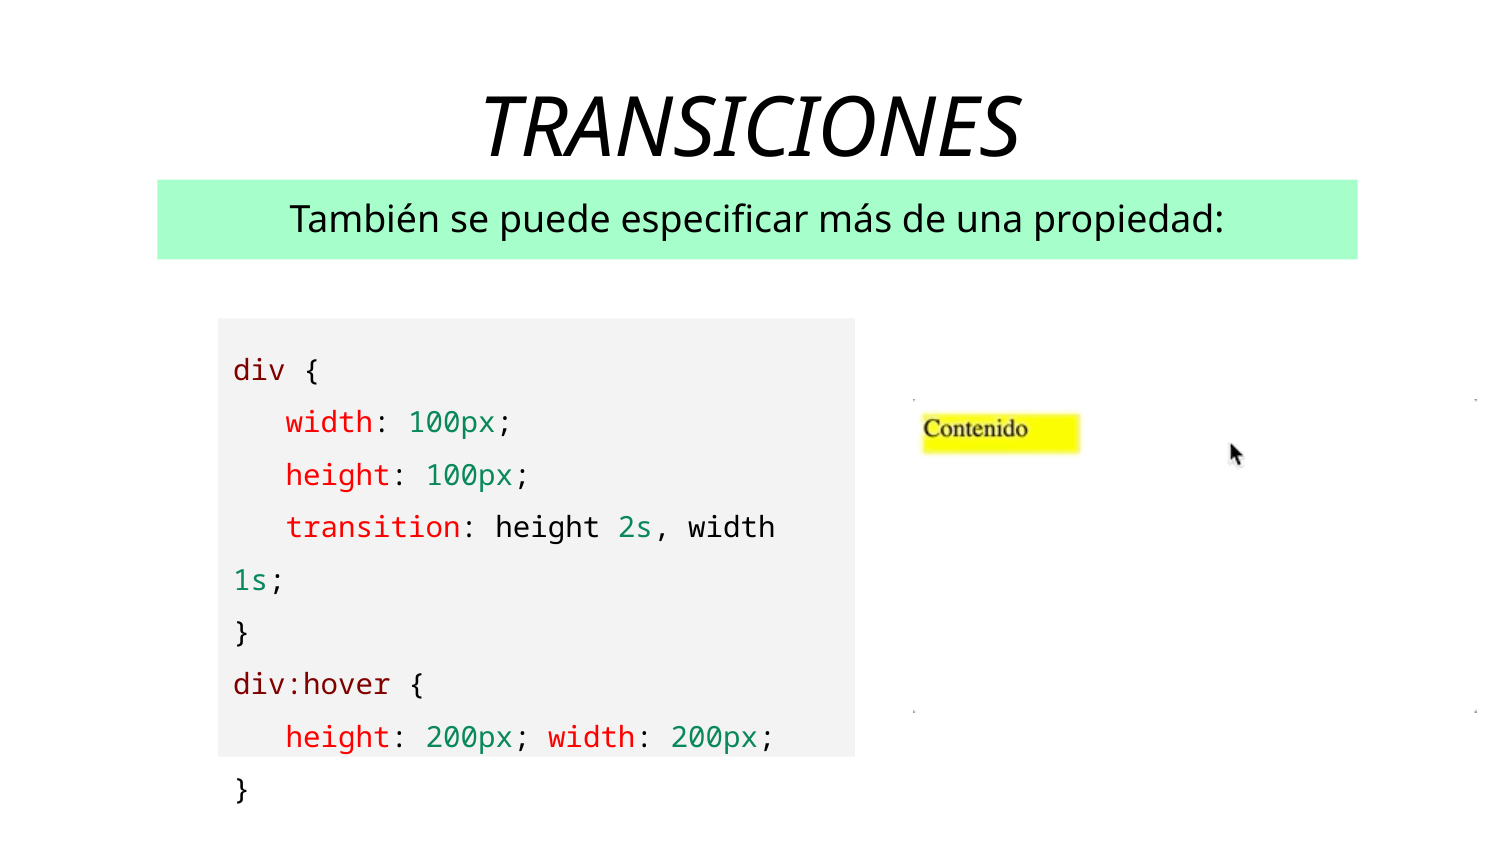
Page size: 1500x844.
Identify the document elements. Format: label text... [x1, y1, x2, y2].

picture [913, 399, 1477, 713]
text_box TRANSICIONES [105, 43, 1395, 232]
text_box div { width: 100px; height: 100px; transition: height 2s, width 1s; } div:hover { height: 200px; width: 200px; } [218, 318, 855, 757]
text_box También se puede especificar más de una propiedad: [157, 179, 1358, 260]
